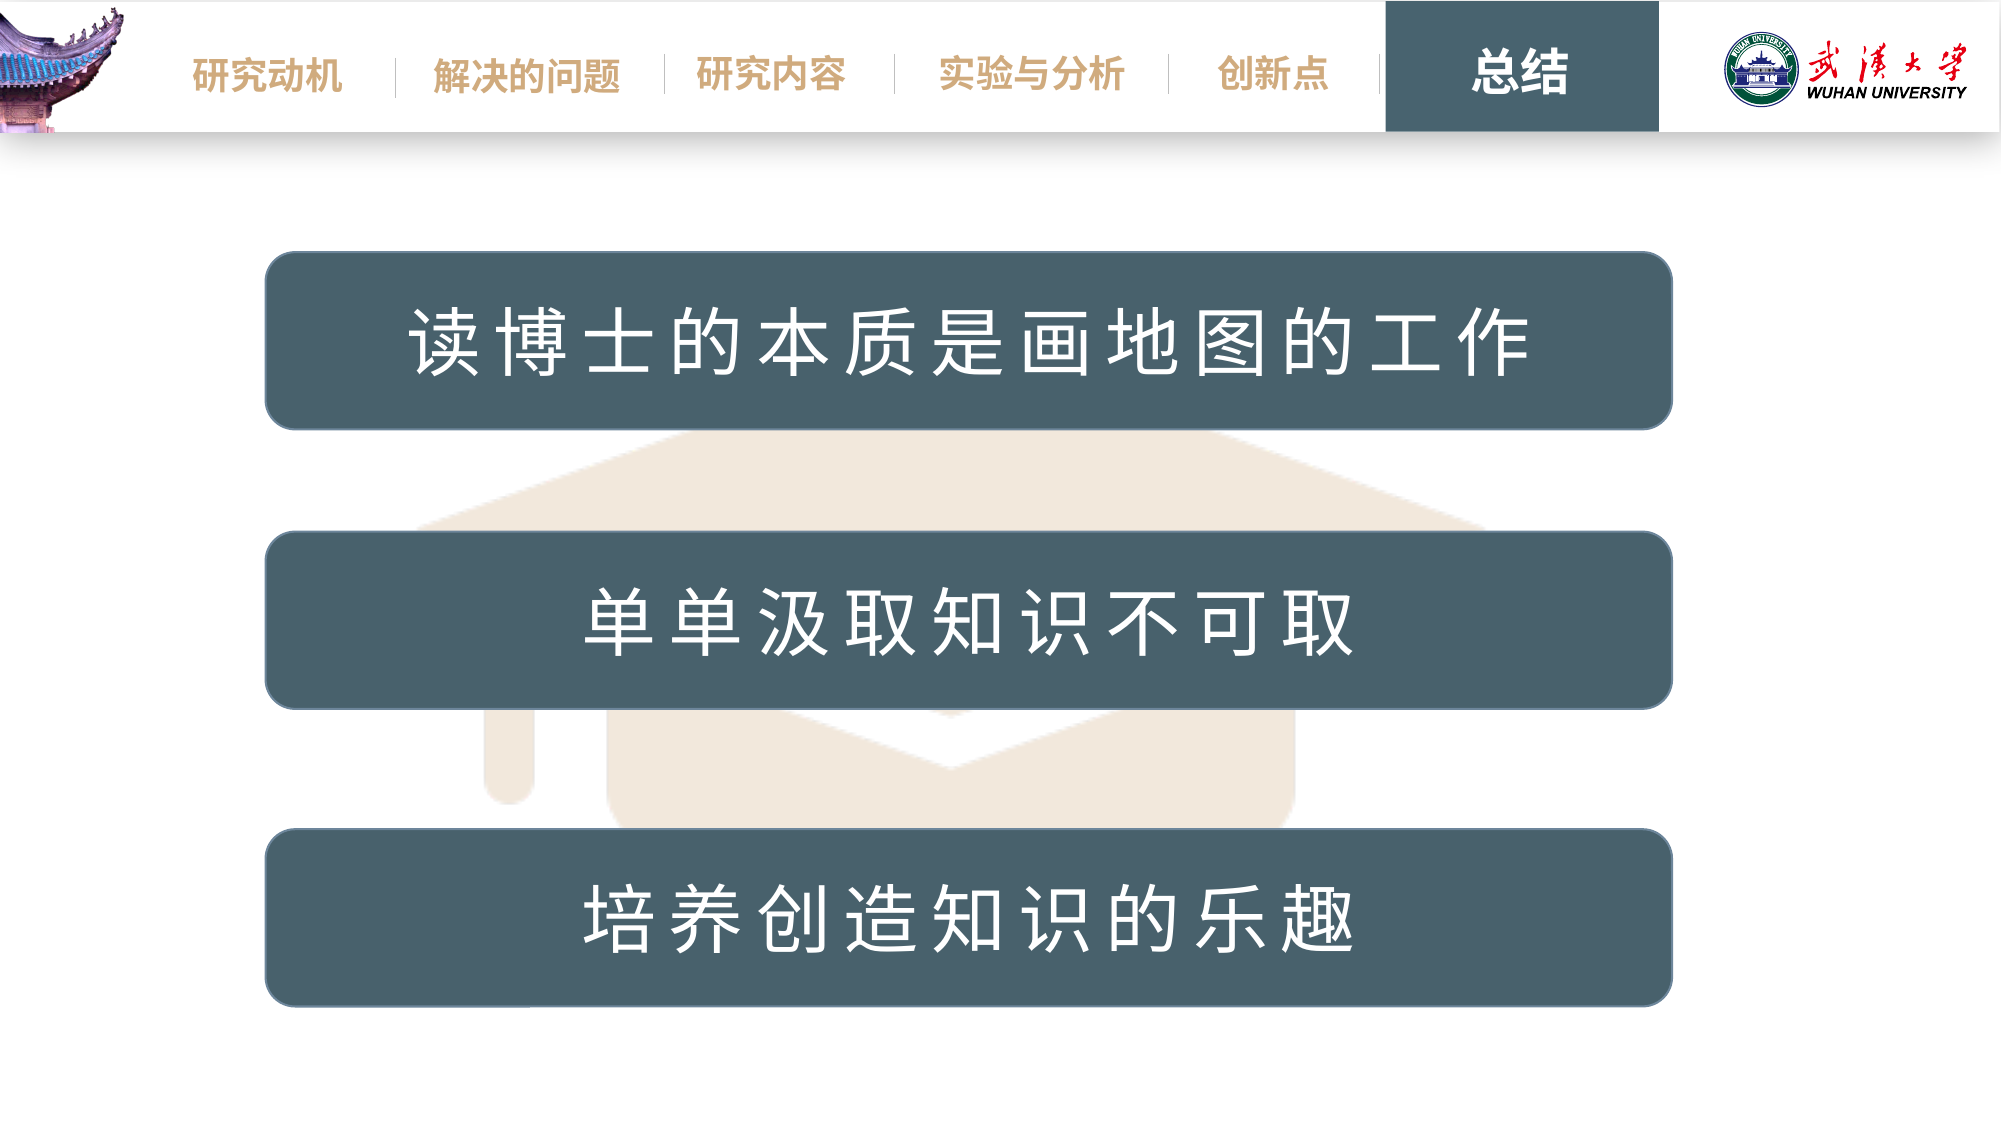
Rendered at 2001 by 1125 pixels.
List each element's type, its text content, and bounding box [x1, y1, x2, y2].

picture [0, 0, 134, 133]
text_box 单单汲取知识不可取 [1541, 530, 1674, 710]
text_box 培养创造知识的乐趣 [1541, 828, 1674, 1008]
picture [363, 44, 1541, 1125]
text_box 读博士的本质是画地图的工作 [264, 251, 363, 431]
text_box 读博士的本质是画地图的工作 [1541, 251, 1674, 431]
text_box 培养创造知识的乐趣 [264, 828, 363, 1008]
text_box 单单汲取知识不可取 [264, 530, 363, 710]
